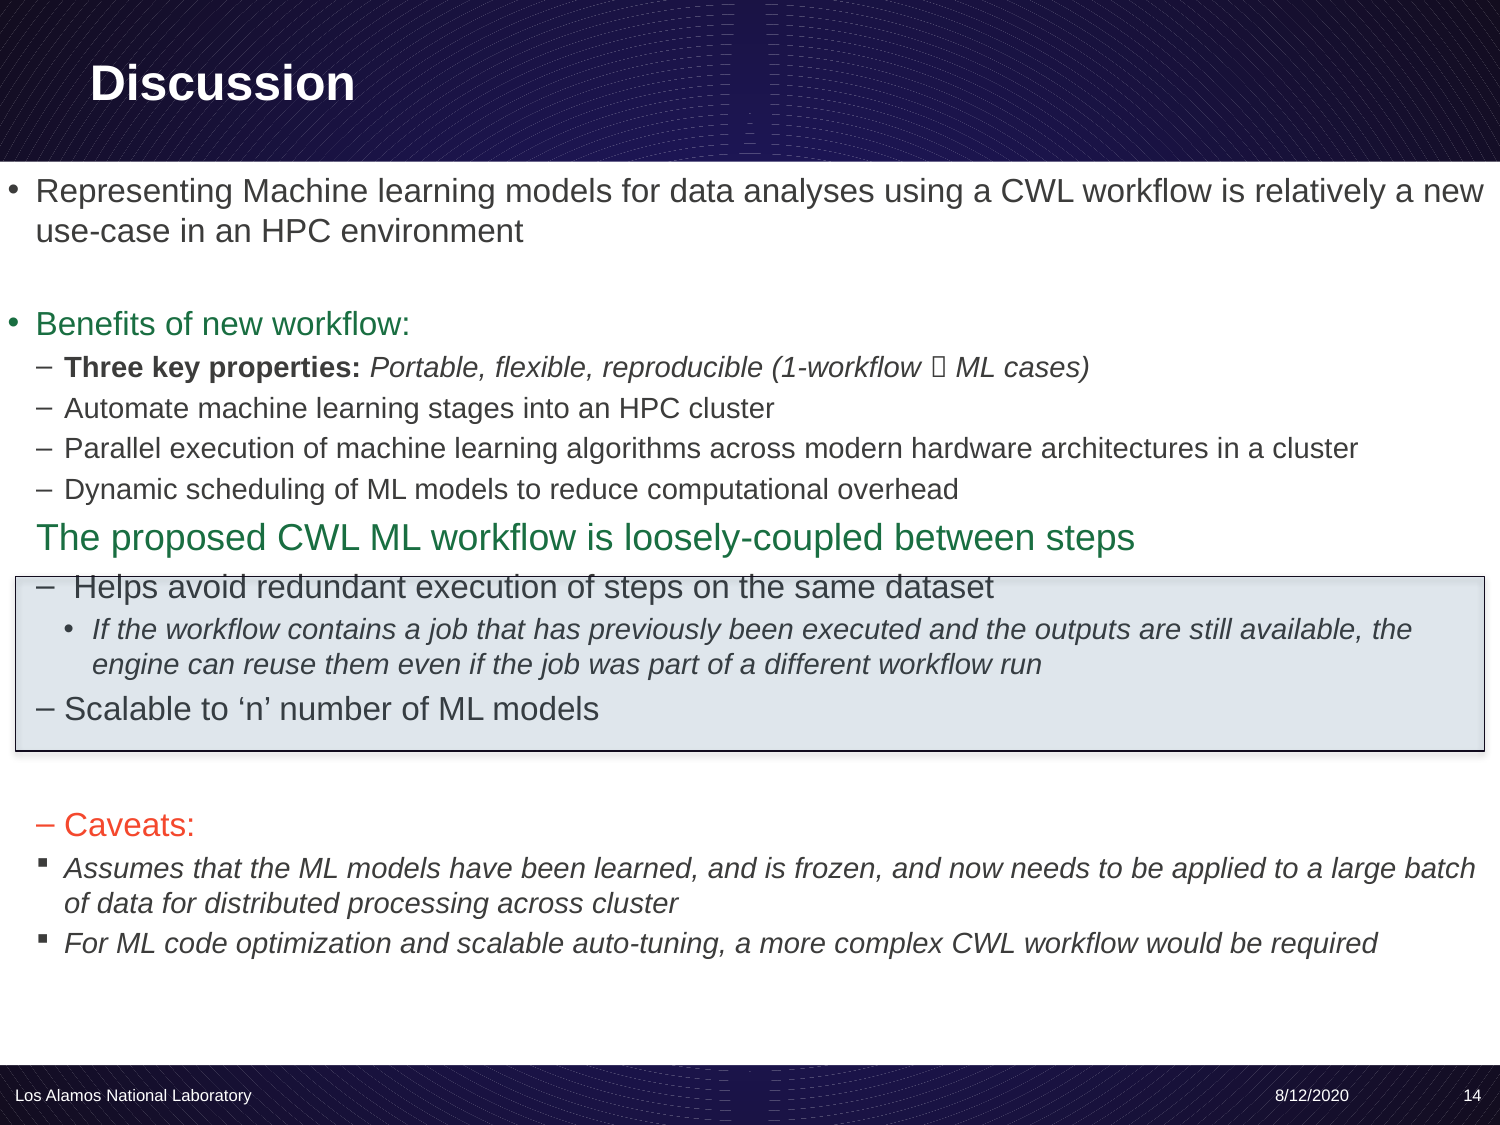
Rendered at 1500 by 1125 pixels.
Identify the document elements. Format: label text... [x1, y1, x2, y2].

title Discussion [75, 0, 1425, 161]
text_box [15, 576, 1485, 752]
list Representing Machine learning models for data analyses using a CWL workflow is relatively a new use-case in an HPC environment Benefits of new workflow: Three key properties: Portable, flexible, reproducible (1-workflow  ML cases) Automate machine learning stages into an HPC cluster Parallel execution of machine learning algorithms across modern hardware architectures in a cluster Dynamic scheduling of ML models to reduce computational overhead The proposed CWL ML workflow is loosely-coupled between steps Helps avoid redundant execution of steps on the same dataset If the workflow contains a job that has previously been executed and the outputs are still available, the engine can reuse them even if the job was part of a different workflow run Scalable to ‘n’ number of ML models Caveats: Assumes that the ML models have been learned, and is frozen, and now needs to be applied to a large batch of data for distributed processing across cluster For ML code optimization and scalable auto-tuning, a more complex CWL workflow would be required [0, 161, 1500, 1014]
slide_number 14 [1378, 1064, 1497, 1125]
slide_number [1014, 1064, 1365, 1125]
footer Los Alamos National Laboratory [0, 1064, 544, 1125]
